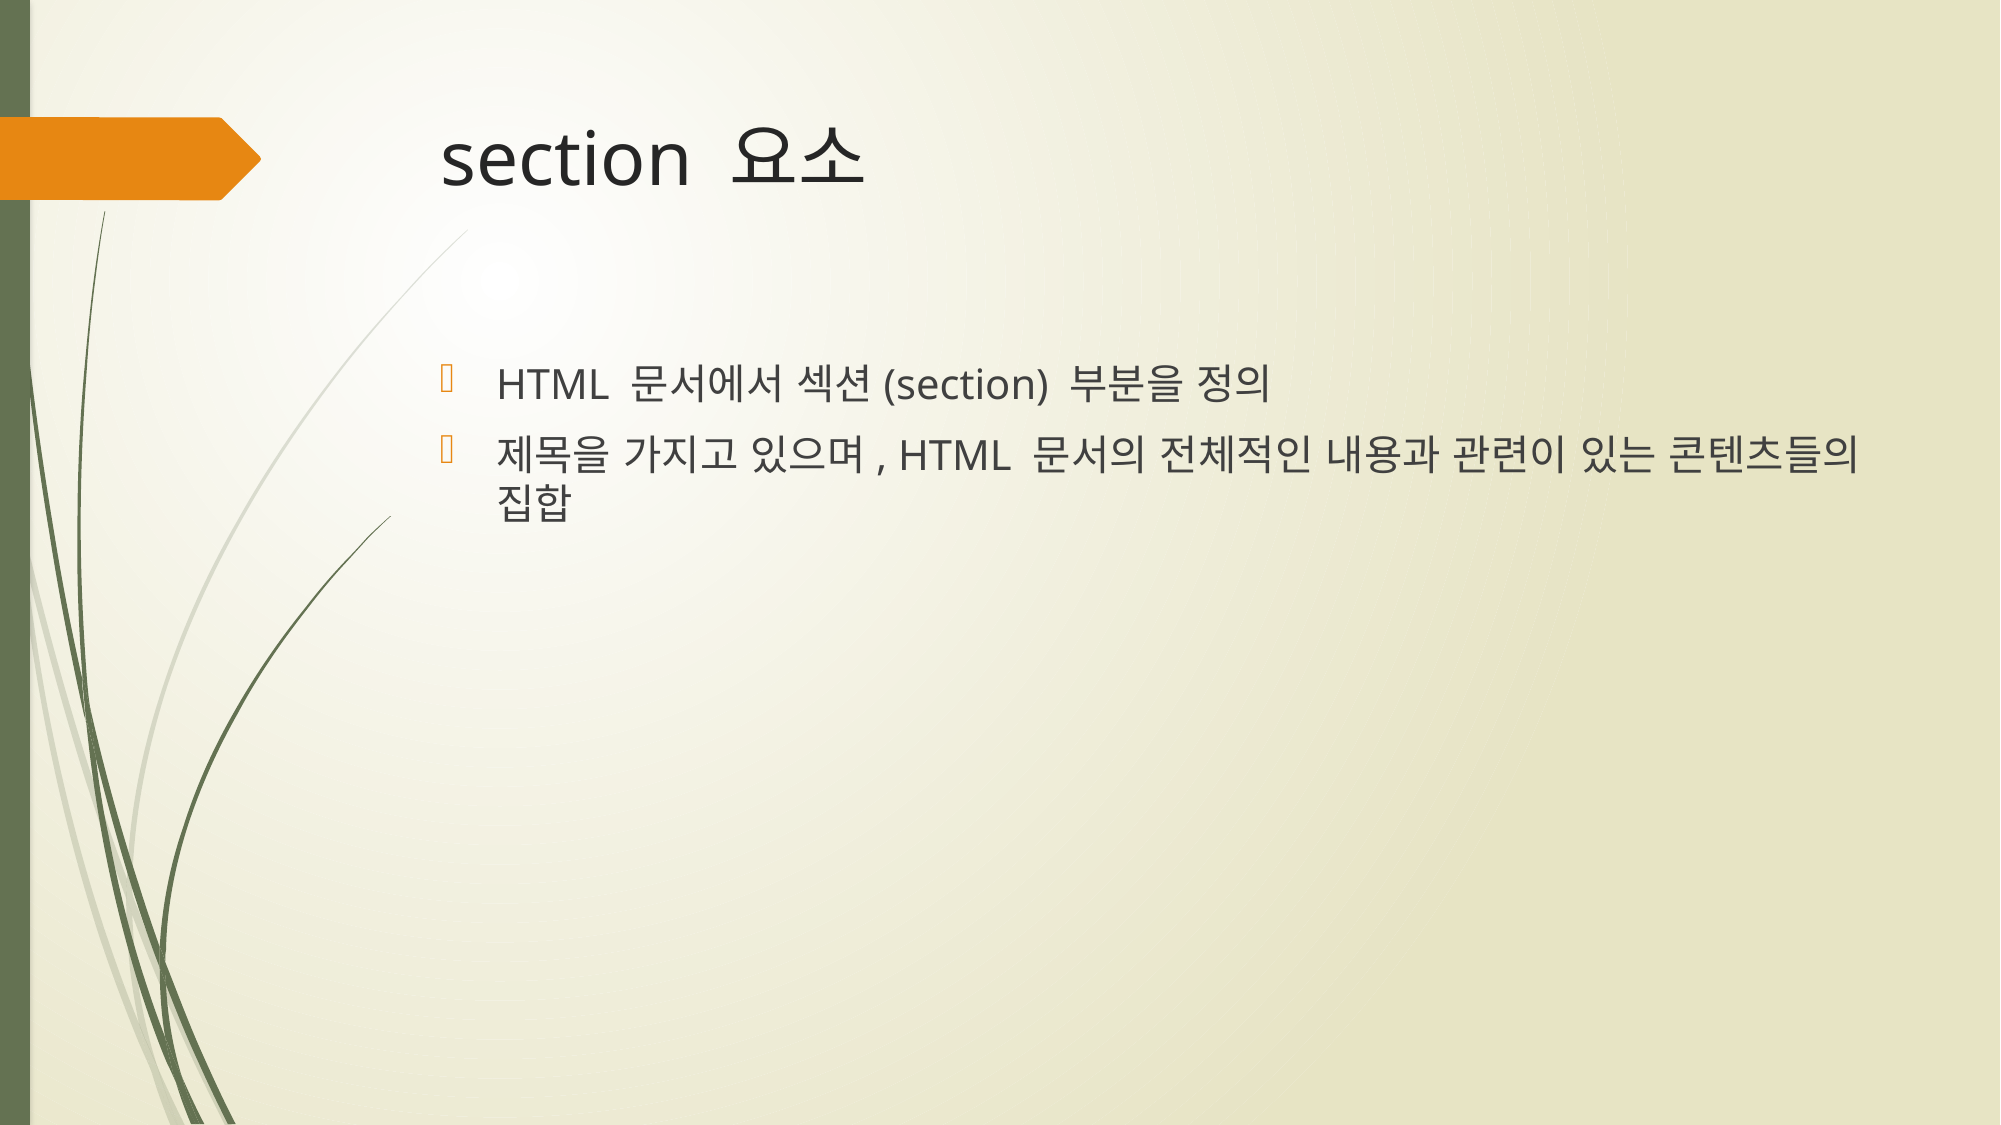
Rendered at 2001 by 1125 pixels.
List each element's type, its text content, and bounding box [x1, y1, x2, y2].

title section 요소 [425, 102, 1888, 313]
list HTML 문서에서 섹션(section) 부분을 정의 제목을 가지고 있으며, HTML 문서의 전체적인 내용과 관련이 있는 콘텐츠들의 집합 [424, 350, 1888, 970]
